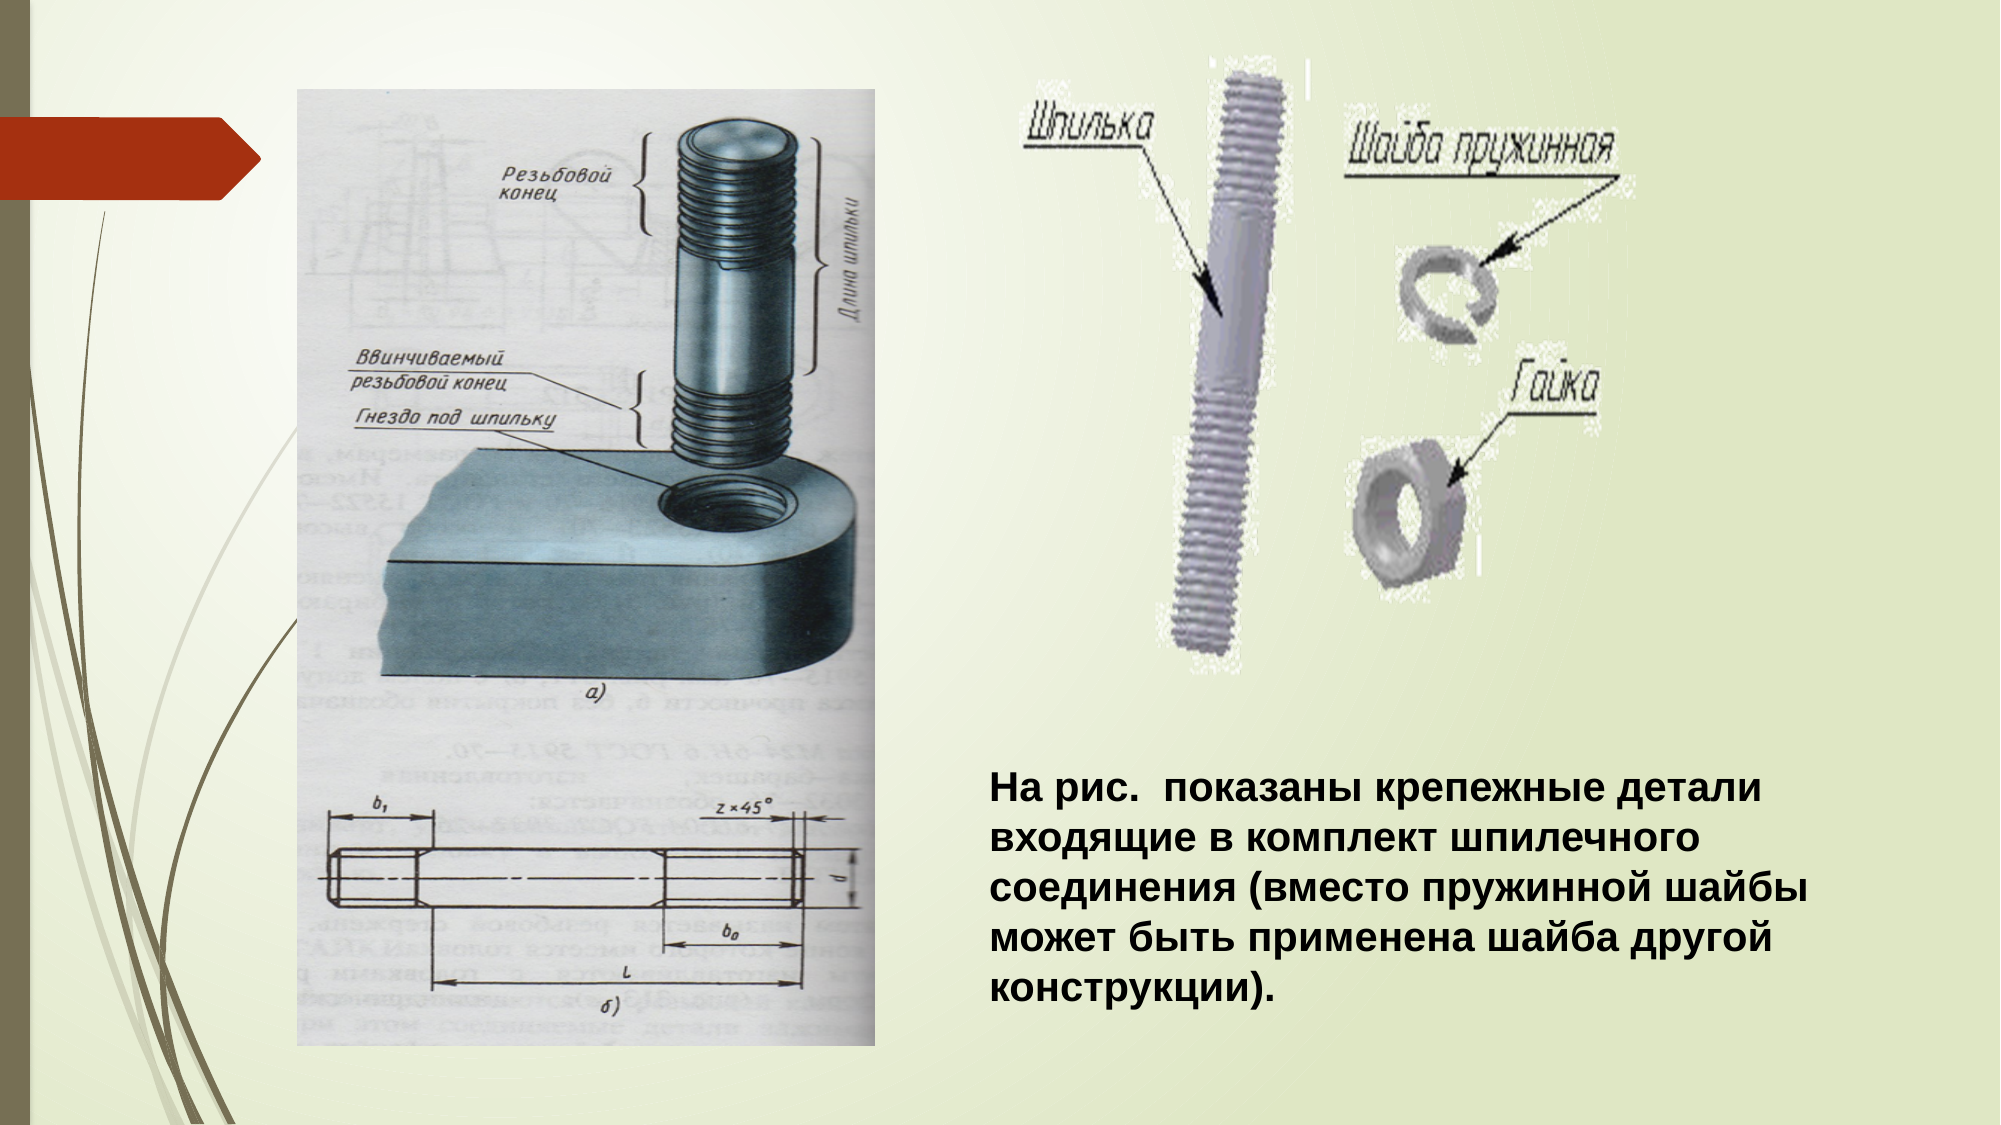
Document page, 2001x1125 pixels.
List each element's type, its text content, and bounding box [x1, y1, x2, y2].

text_box На рис. показаны крепежные детали входящие в комплект шпилечного соединения (вместо пружинной шайбы может быть применена шайба другой конструкции). [974, 752, 1869, 1017]
picture [974, 41, 1676, 692]
picture [297, 89, 876, 1047]
